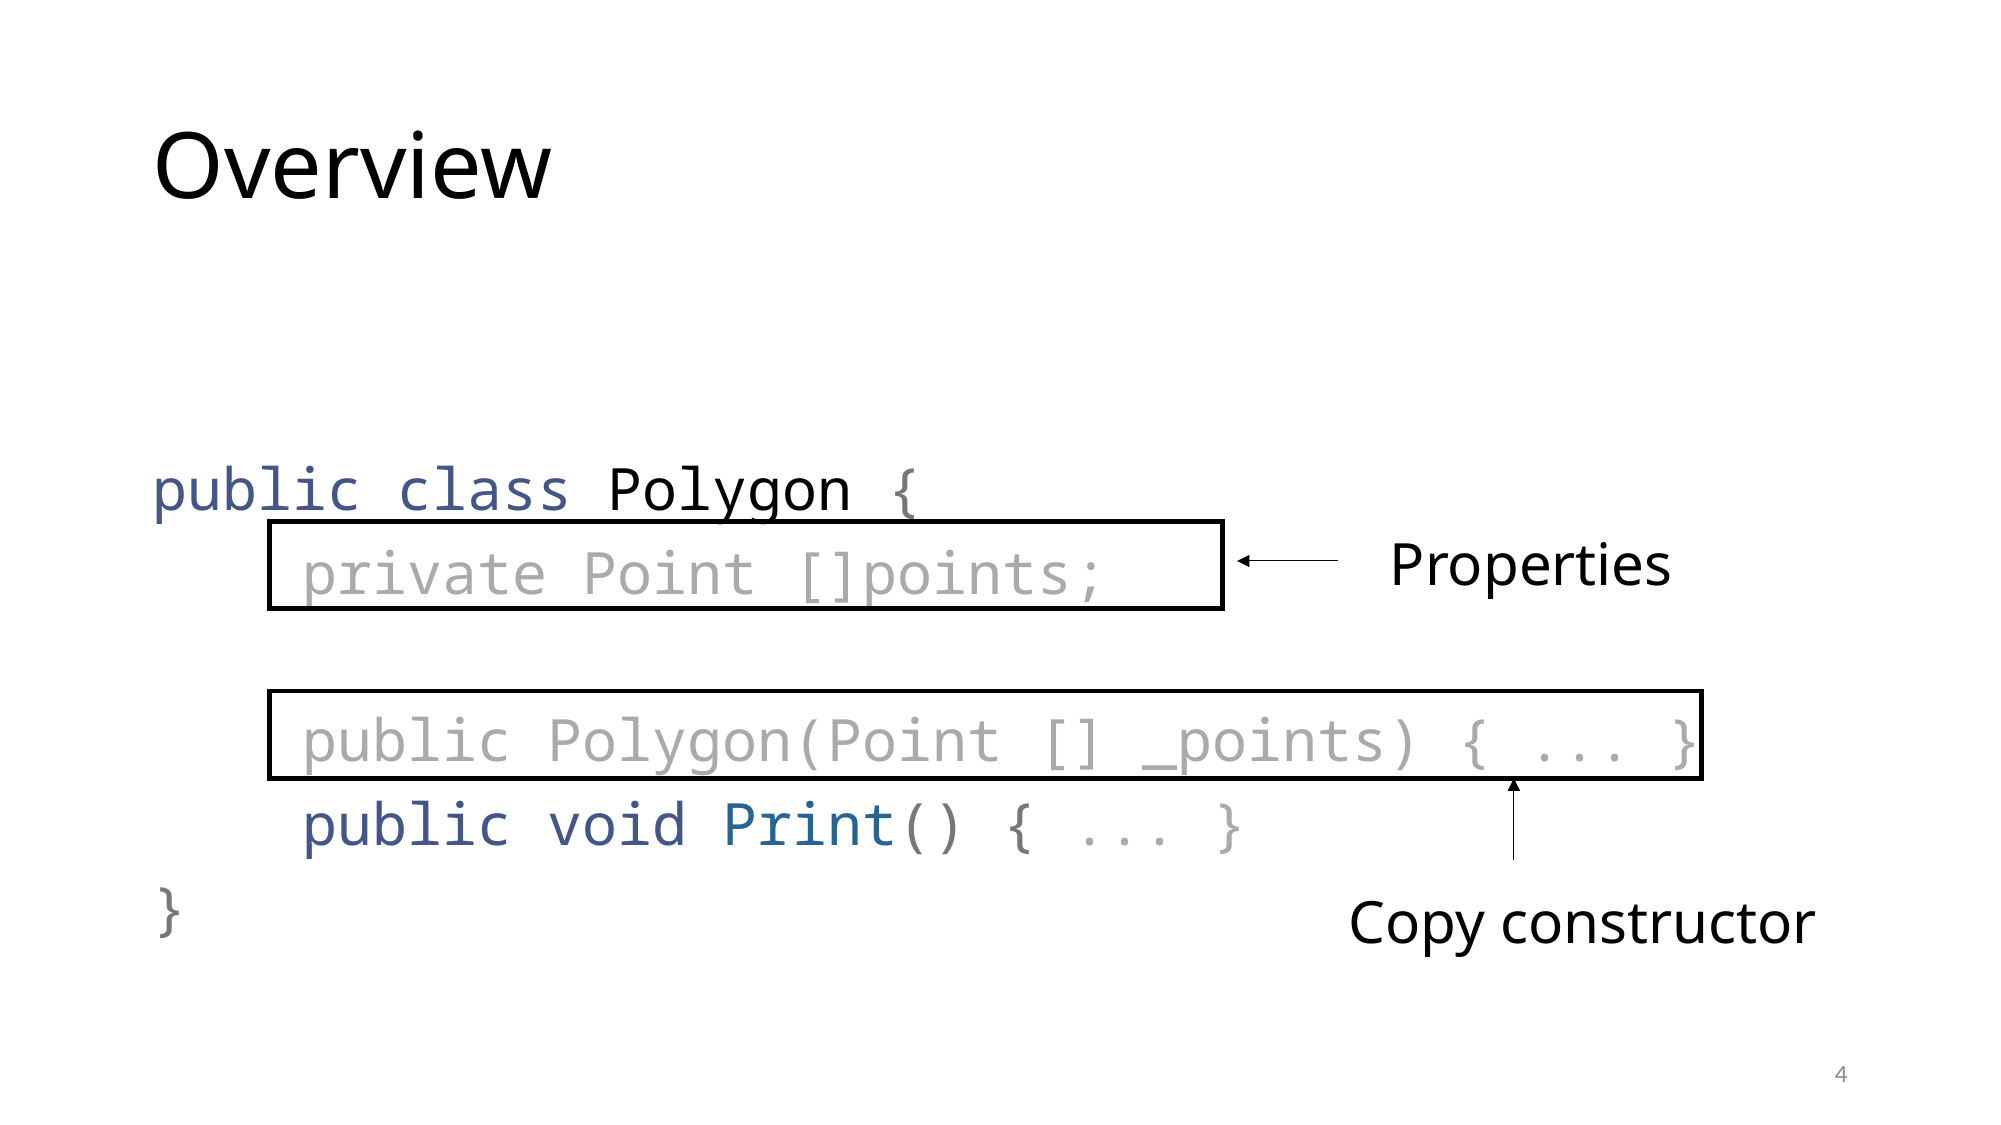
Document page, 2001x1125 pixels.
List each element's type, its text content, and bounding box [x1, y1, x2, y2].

text_box Copy constructor [1333, 877, 1859, 963]
list public class Polygon { private Point []points; public Polygon(Point [] _points) { ... } public void Print() { ... } } [137, 299, 1863, 1014]
text_box [269, 520, 1223, 610]
text_box [269, 690, 1702, 779]
slide_number 4 [1412, 1042, 1863, 1103]
text_box Properties [1375, 519, 1900, 605]
title Overview [137, 59, 1863, 278]
